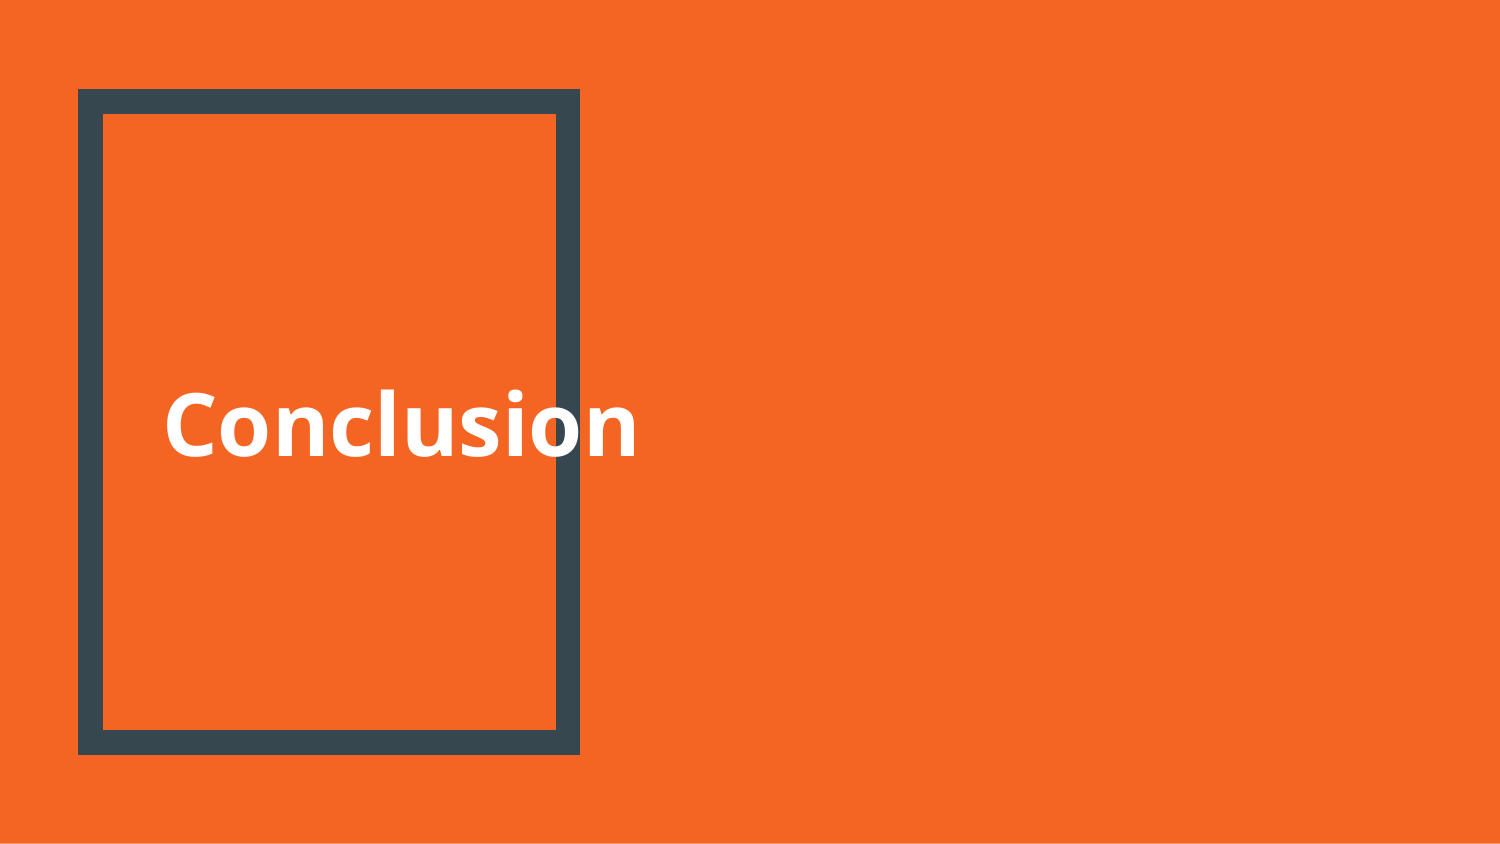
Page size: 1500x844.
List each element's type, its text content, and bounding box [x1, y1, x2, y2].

title Conclusion [147, 162, 1192, 682]
